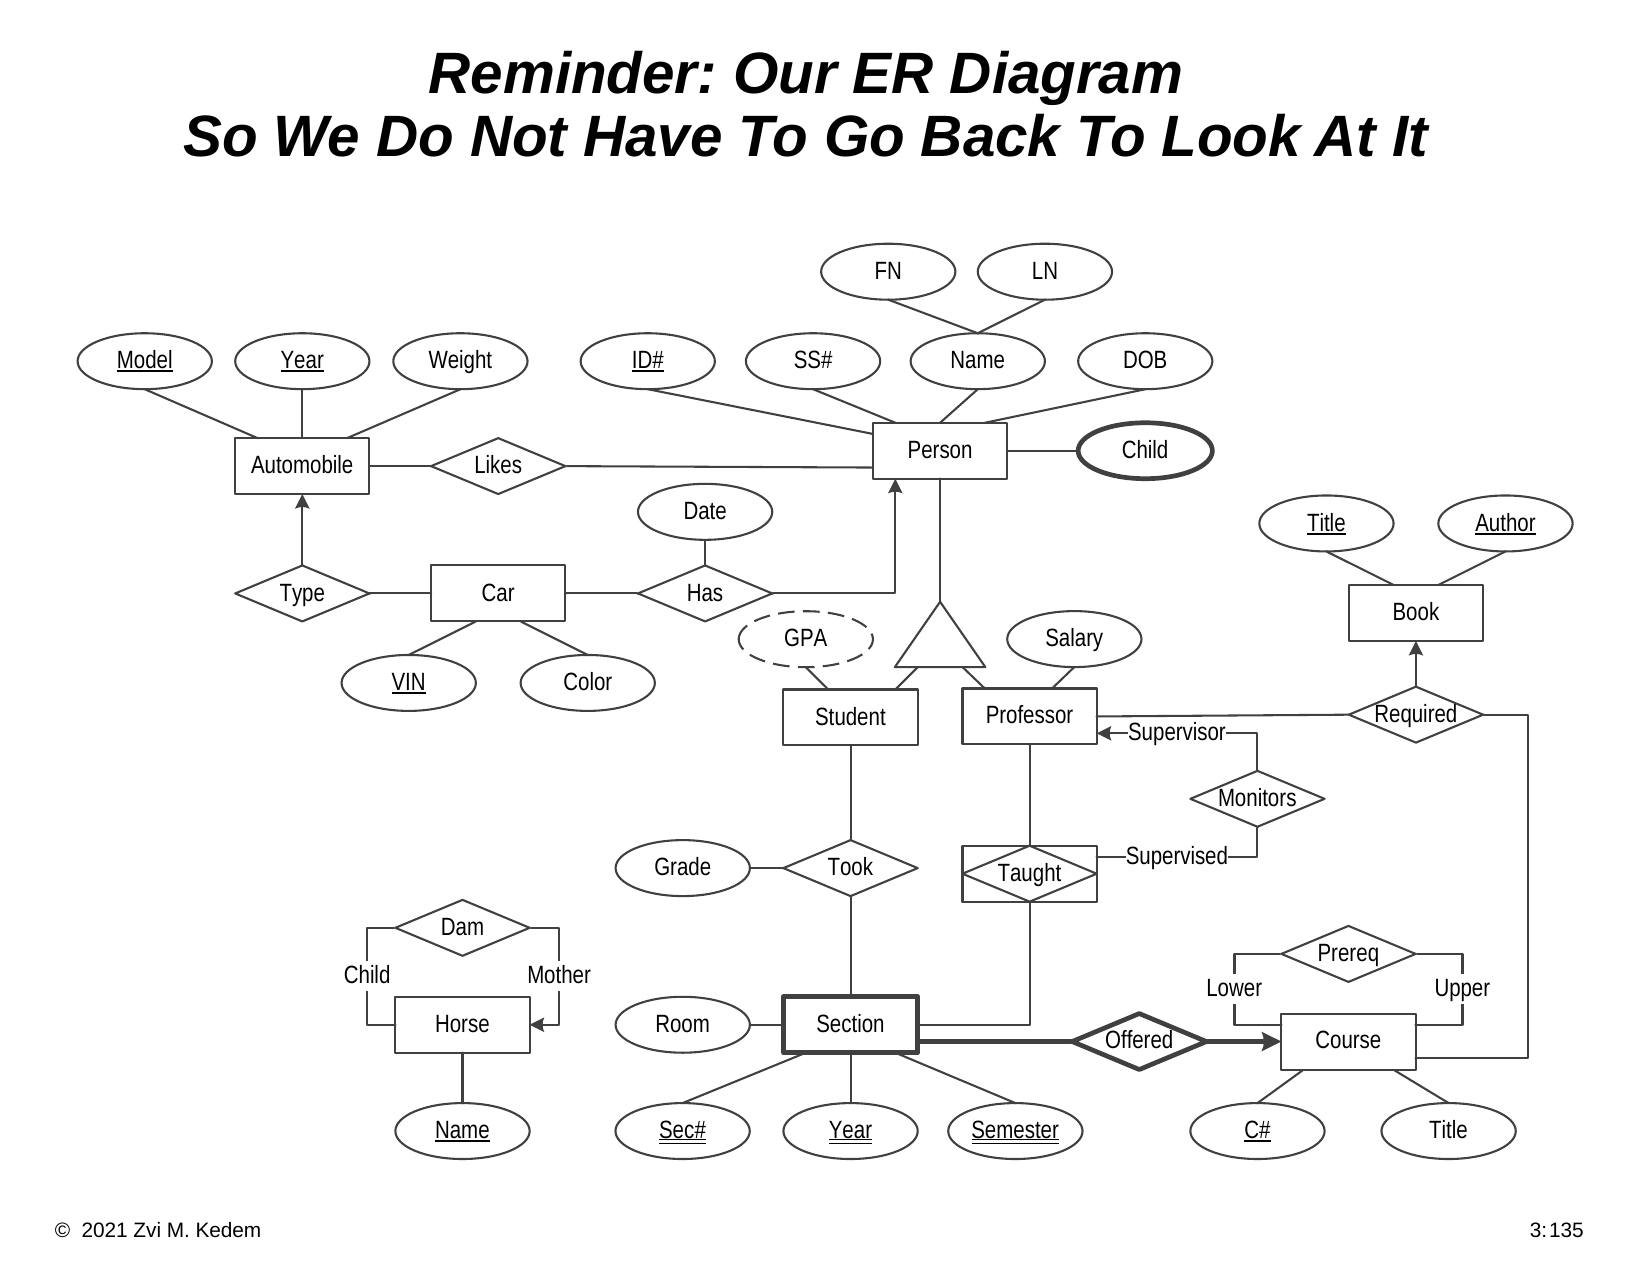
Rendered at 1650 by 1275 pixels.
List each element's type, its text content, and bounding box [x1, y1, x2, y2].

title Reminder: Our ER Diagram So We Do Not Have To Go Back To Look At It [111, 36, 1501, 176]
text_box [73, 240, 1577, 1163]
